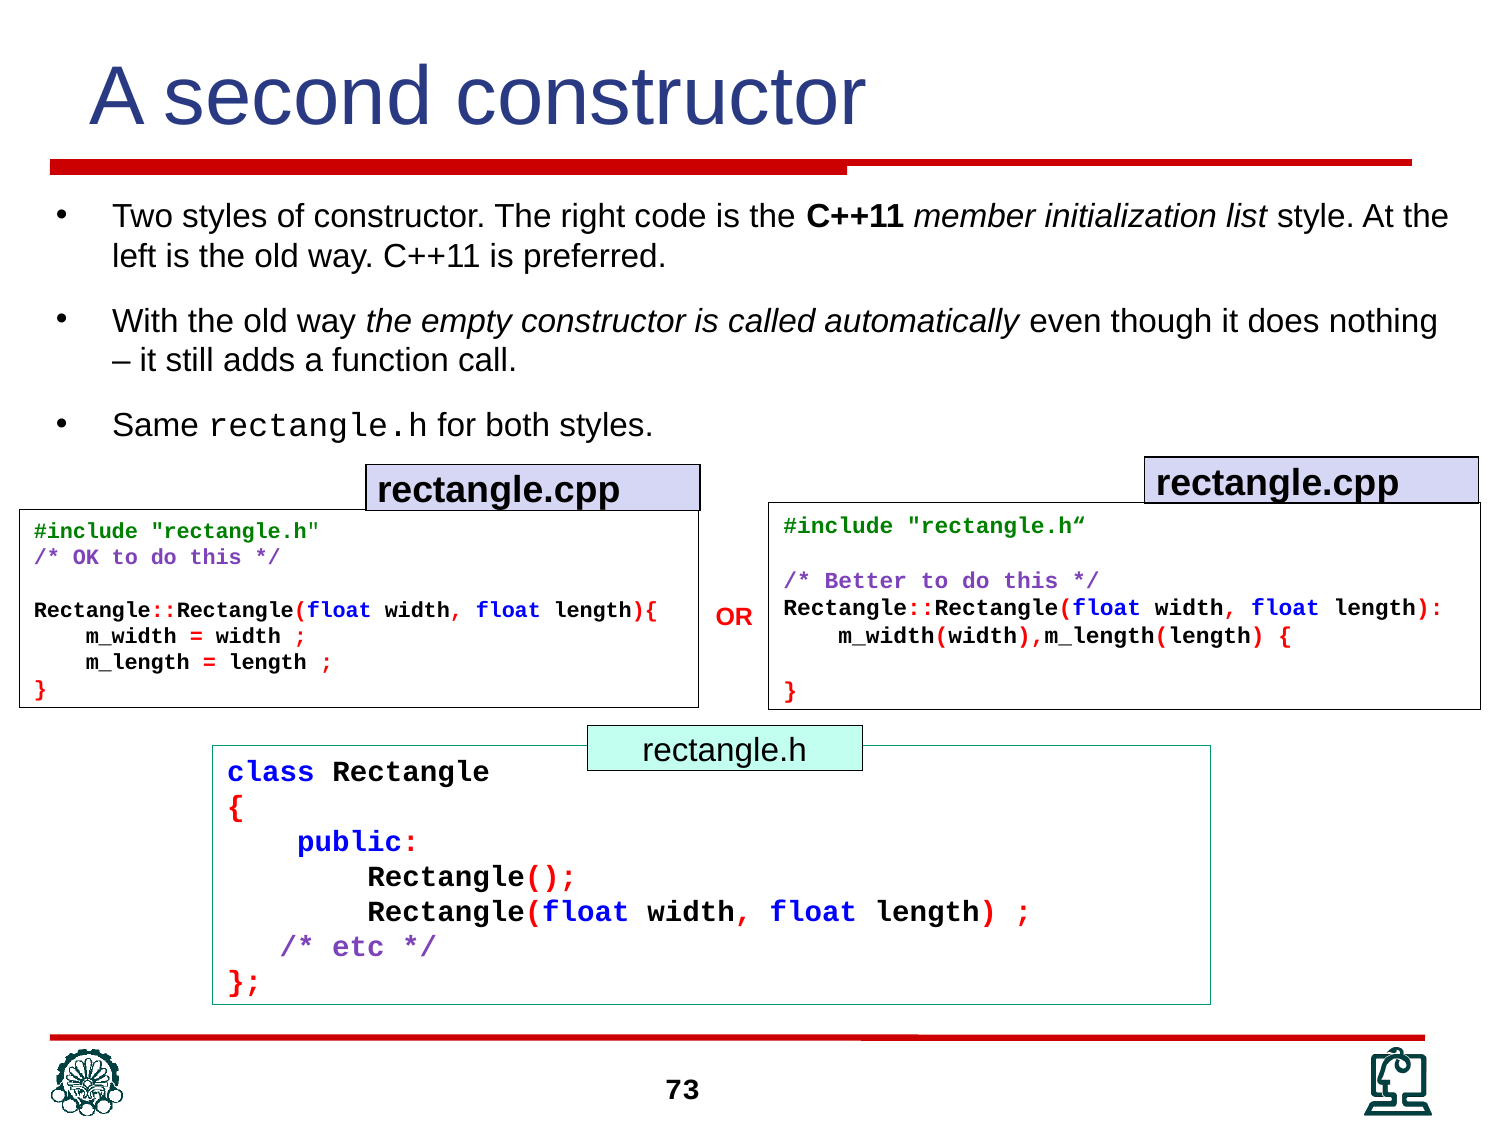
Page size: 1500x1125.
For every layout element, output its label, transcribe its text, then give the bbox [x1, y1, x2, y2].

text_box class Rectangle { public: Rectangle(); Rectangle(float width, float length) ; /* etc */ }; [212, 745, 1211, 1005]
picture [50, 1047, 125, 1118]
text_box OR [700, 593, 769, 638]
list Two styles of constructor. The right code is the C++11 member initialization list style. At the left is the old way. C++11 is preferred. With the old way the empty constructor is called automatically even though it does nothing – it still adds a function call. Same rectangle.h for both styles. [41, 186, 1479, 440]
picture [1362, 1045, 1438, 1119]
text_box rectangle.cpp [1144, 456, 1479, 503]
text_box #include "rectangle.h" /* OK to do this */ Rectangle::Rectangle(float width, float length){ m_width = width ; m_length = length ; } [19, 509, 699, 708]
text_box rectangle.cpp [365, 464, 700, 511]
slide_number 73 [650, 1062, 750, 1123]
text_box #include "rectangle.h“ /* Better to do this */ Rectangle::Rectangle(float width, float length): m_width(width),m_length(length) { } [768, 502, 1481, 710]
list rectangle.h [587, 725, 863, 771]
title A second constructor [75, 24, 1375, 150]
